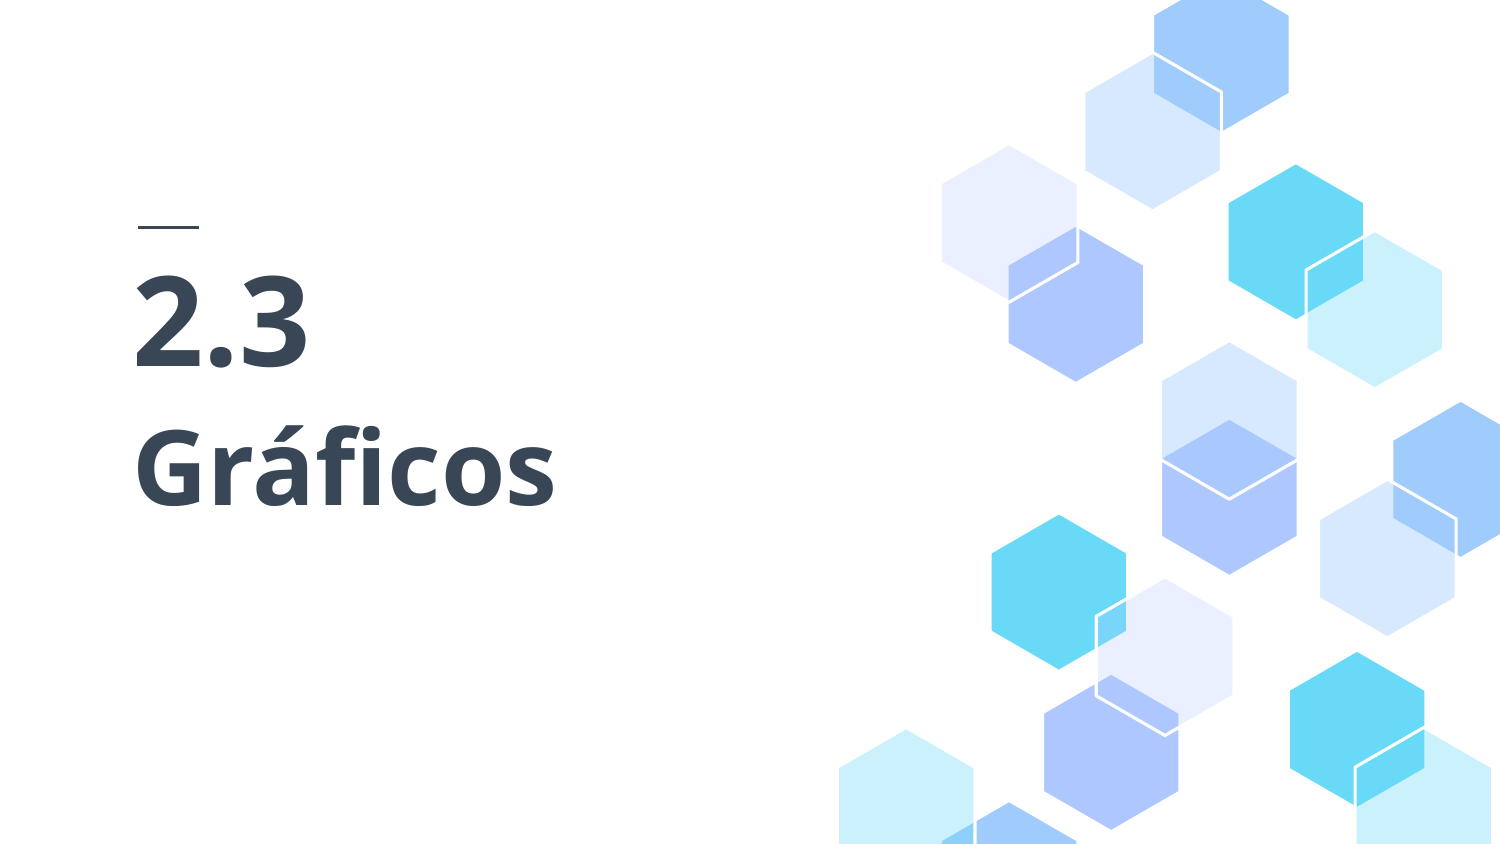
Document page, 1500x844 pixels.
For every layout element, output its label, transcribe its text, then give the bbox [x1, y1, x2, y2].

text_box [837, 0, 1500, 844]
title 2.3 [116, 240, 400, 392]
title Gráficos [116, 391, 830, 542]
